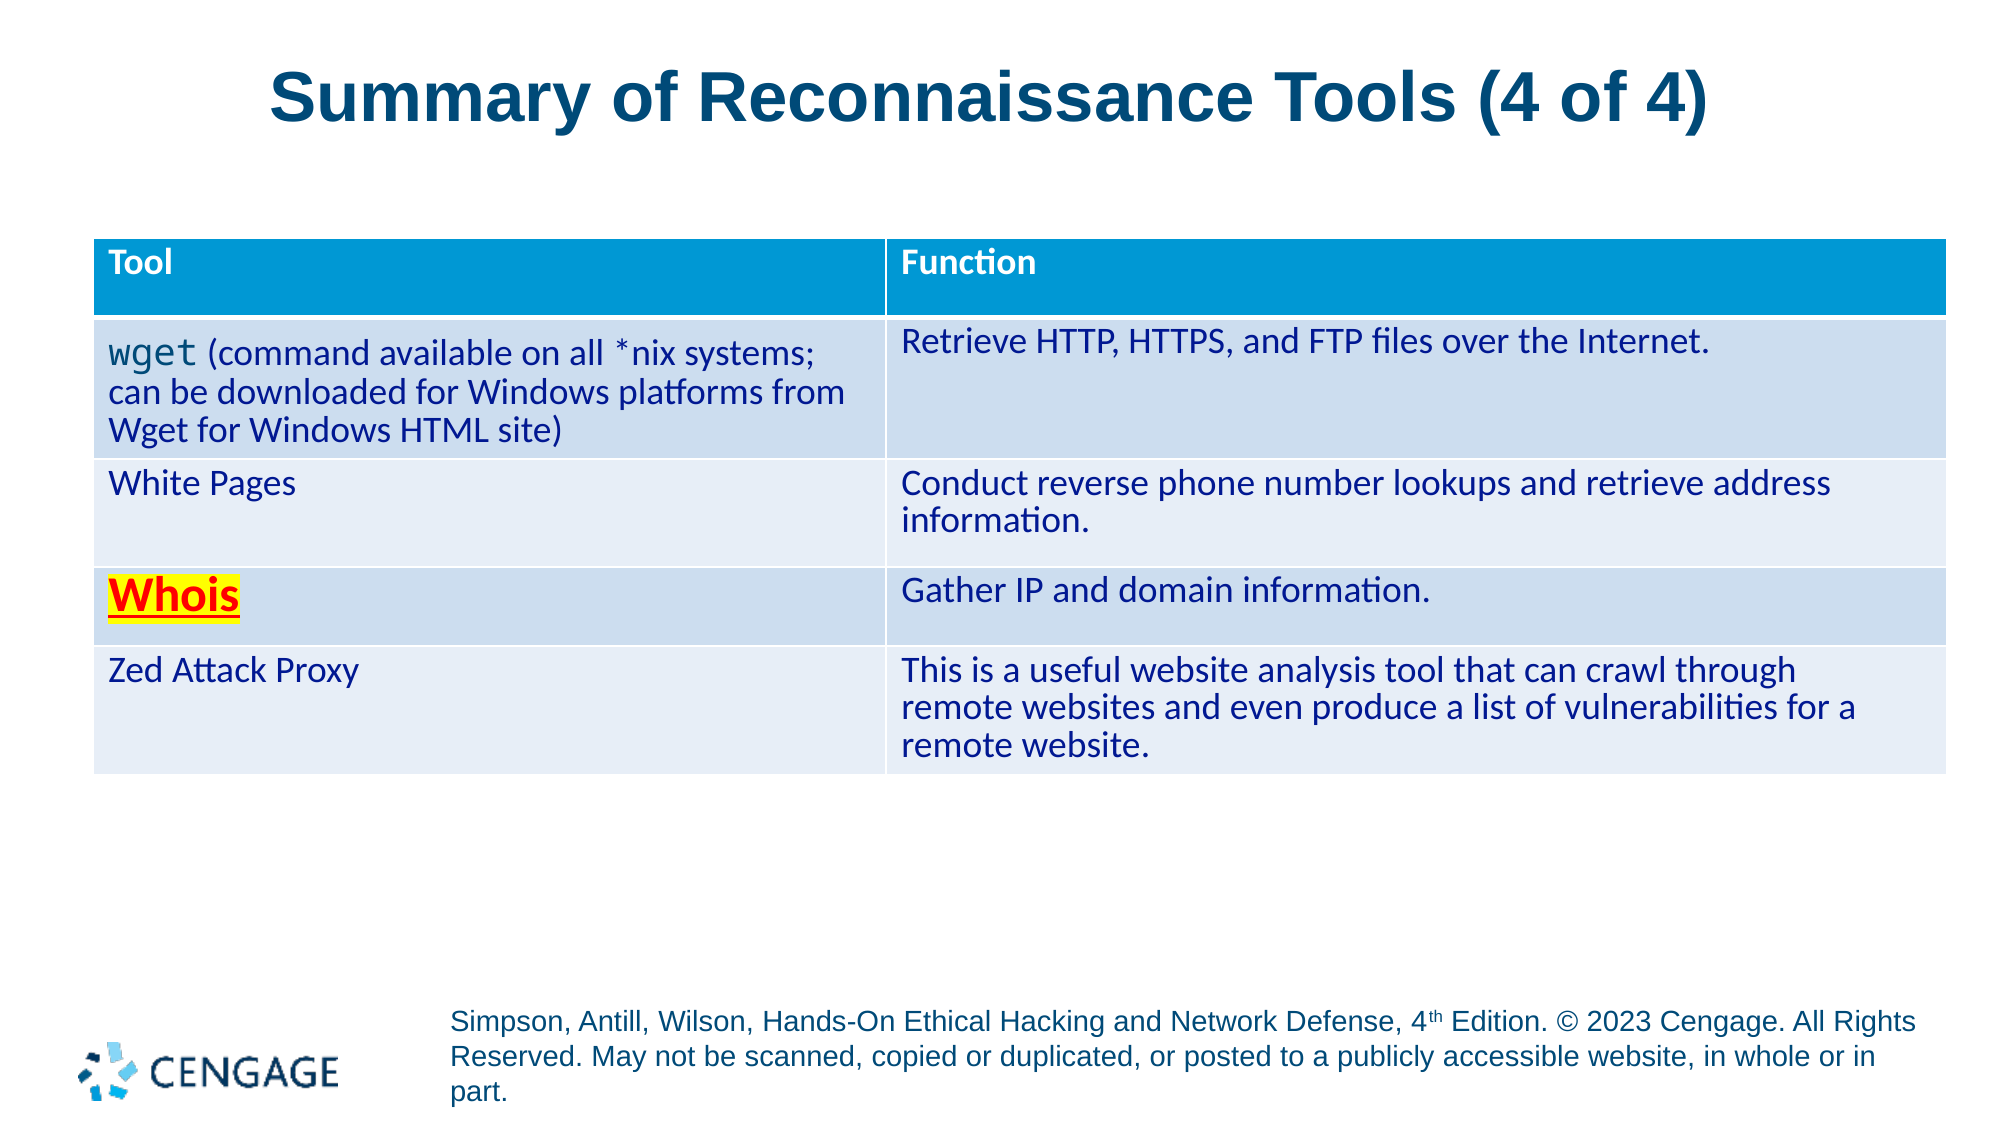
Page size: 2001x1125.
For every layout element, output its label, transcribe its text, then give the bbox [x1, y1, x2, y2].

table_header Tool [94, 239, 885, 315]
table_cell Zed Attack Proxy [94, 647, 885, 774]
table_cell White Pages [94, 460, 885, 566]
table_header Function [887, 239, 1946, 315]
table_cell Gather IP and domain information. [887, 568, 1946, 645]
title Summary of Reconnaissance Tools (4 of 4) [137, 59, 1863, 171]
table_cell Whois [94, 568, 885, 645]
table_cell This is a useful website analysis tool that can crawl through remote websites and even produce a list of vulnerabilities for a remote website. [887, 647, 1946, 774]
table_cell Conduct reverse phone number lookups and retrieve address information. [887, 460, 1946, 566]
table_cell Retrieve HTTP, HTTPS, and FTP files over the Internet. [887, 320, 1946, 458]
table_cell wget (command available on all *nix systems; can be downloaded for Windows platforms from Wget for Windows HTML site) [94, 320, 885, 458]
picture [78, 1042, 338, 1101]
